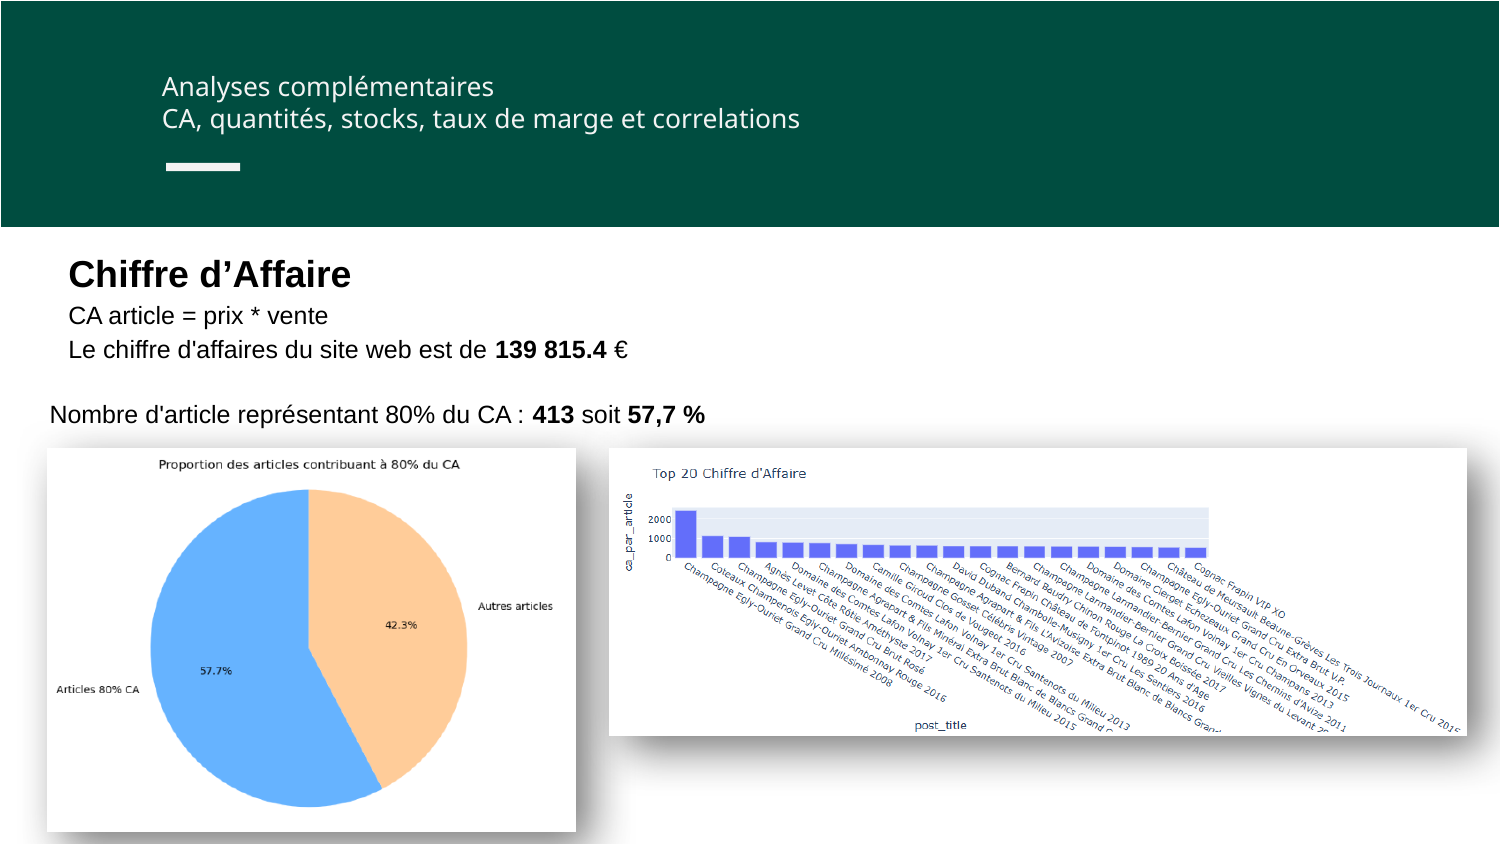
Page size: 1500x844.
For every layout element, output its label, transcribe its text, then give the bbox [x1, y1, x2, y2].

picture [47, 448, 576, 832]
text_box [166, 162, 241, 172]
text_box Analyses complémentaires CA, quantités, stocks, taux de marge et correlations [146, 55, 1500, 150]
list Chiffre d’Affaire CA article = prix * vente Le chiffre d'affaires du site web est de 139 815.4 € Nombre d'article représentant 80% du CA : 413 soit 57,7 % [34, 228, 1433, 465]
text_box [0, 0, 1500, 228]
picture [609, 448, 1468, 736]
